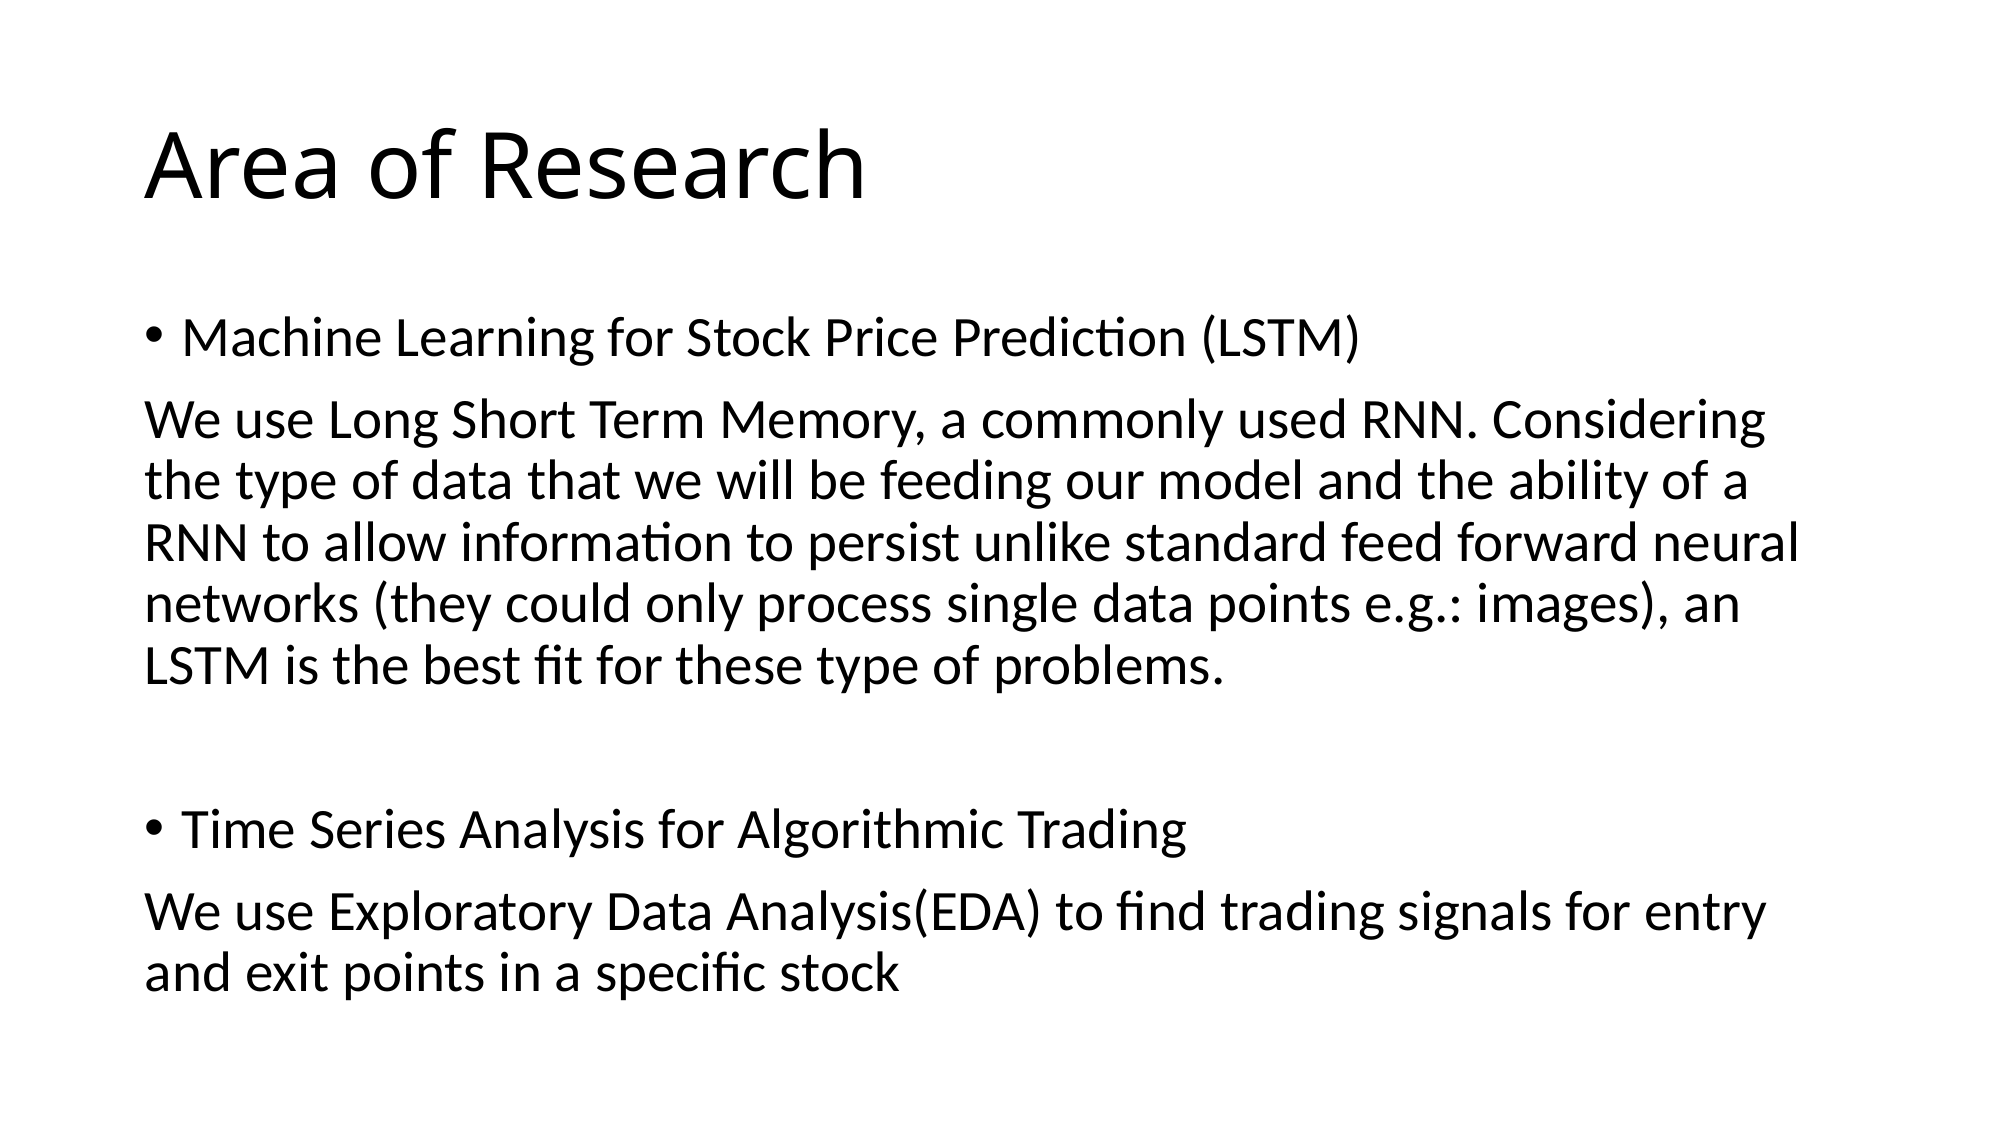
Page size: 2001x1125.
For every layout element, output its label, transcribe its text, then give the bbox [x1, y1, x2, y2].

title Area of Research [136, 59, 1863, 278]
list Machine Learning for Stock Price Prediction (LSTM) We use Long Short Term Memory, a commonly used RNN. Considering the type of data that we will be feeding our model and the ability of a RNN to allow information to persist unlike standard feed forward neural networks (they could only process single data points e.g.: images), an LSTM is the best fit for these type of problems. Time Series Analysis for Algorithmic Trading We use Exploratory Data Analysis(EDA) to find trading signals for entry and exit points in a specific stock [136, 298, 1863, 1014]
